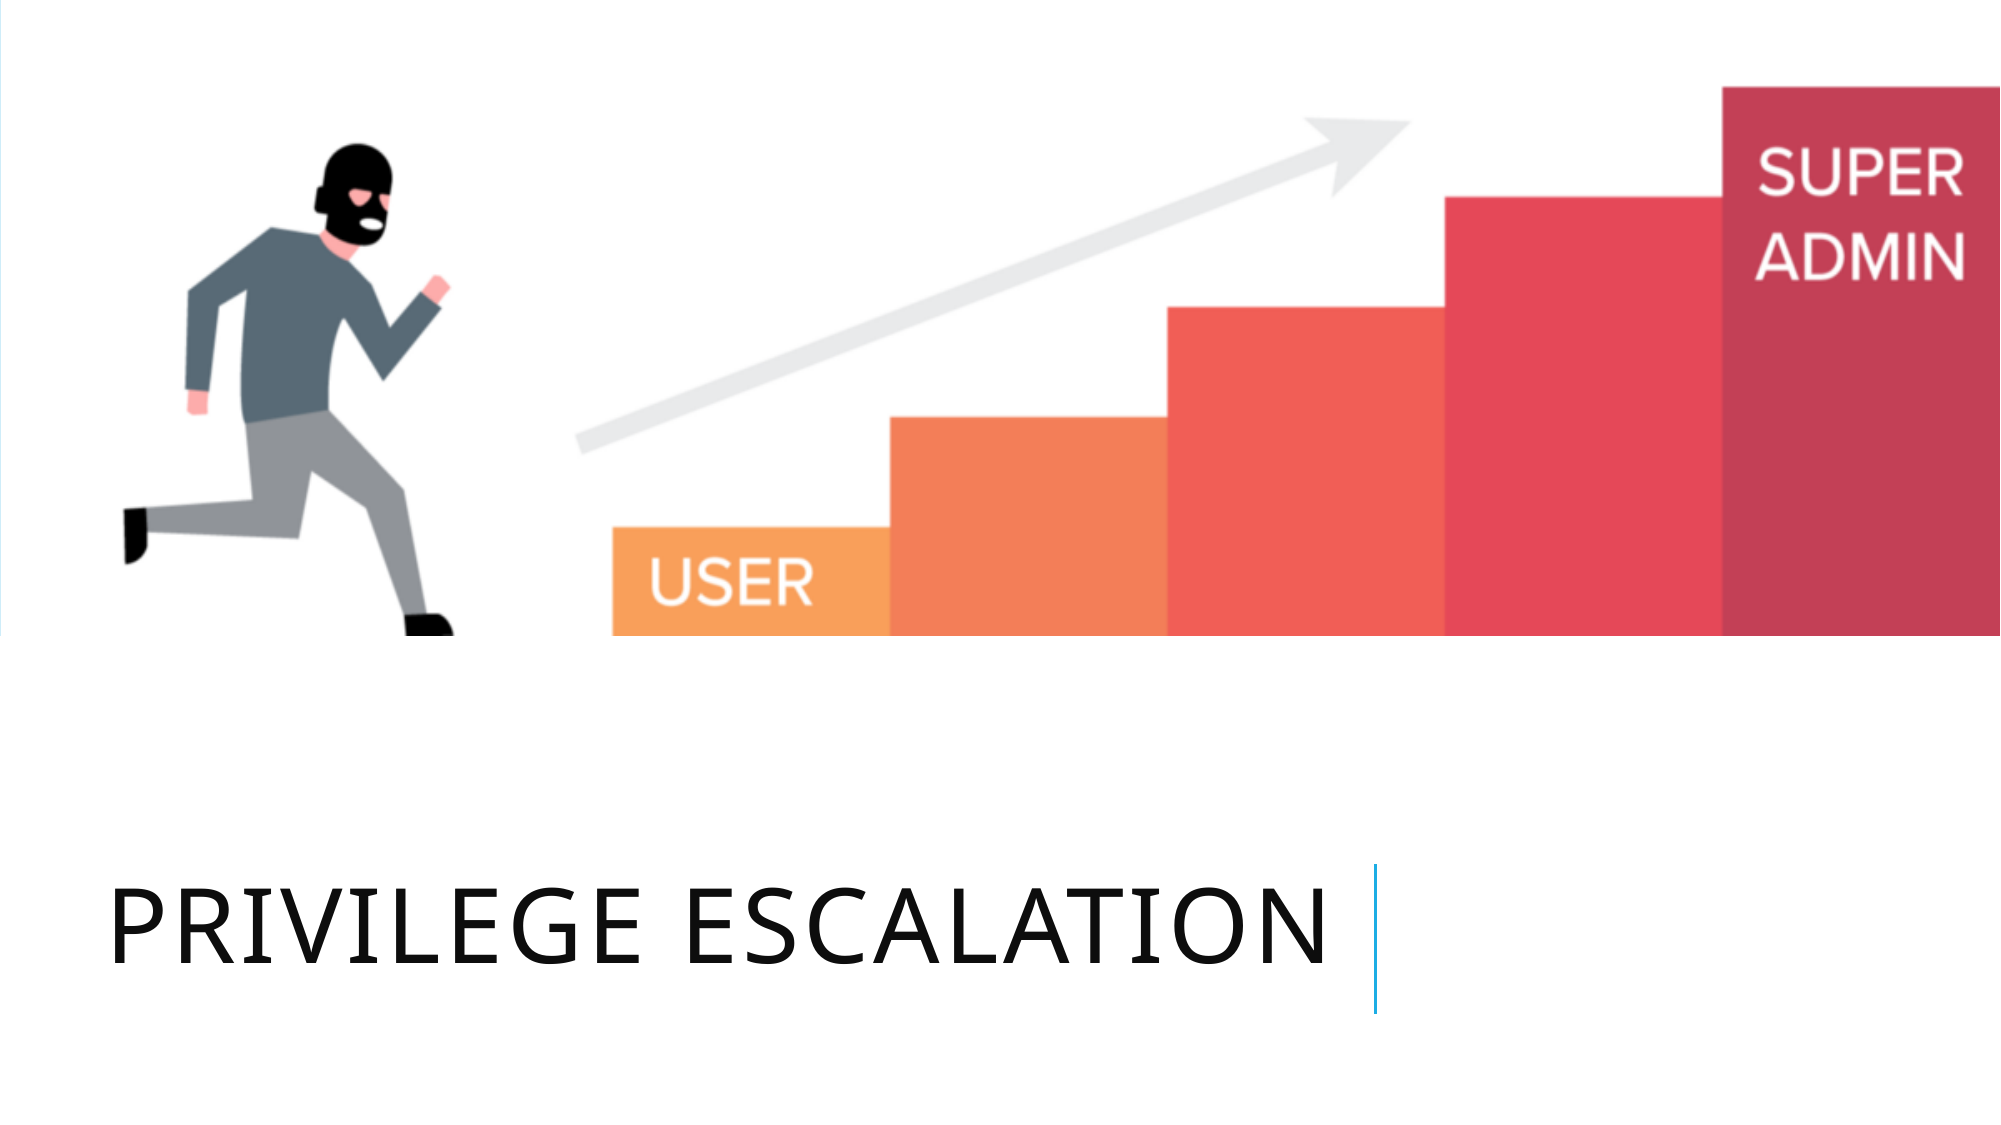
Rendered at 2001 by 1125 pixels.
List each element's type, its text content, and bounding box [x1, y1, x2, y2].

picture [0, 0, 2000, 637]
title Privilege escalation [75, 813, 1350, 1054]
